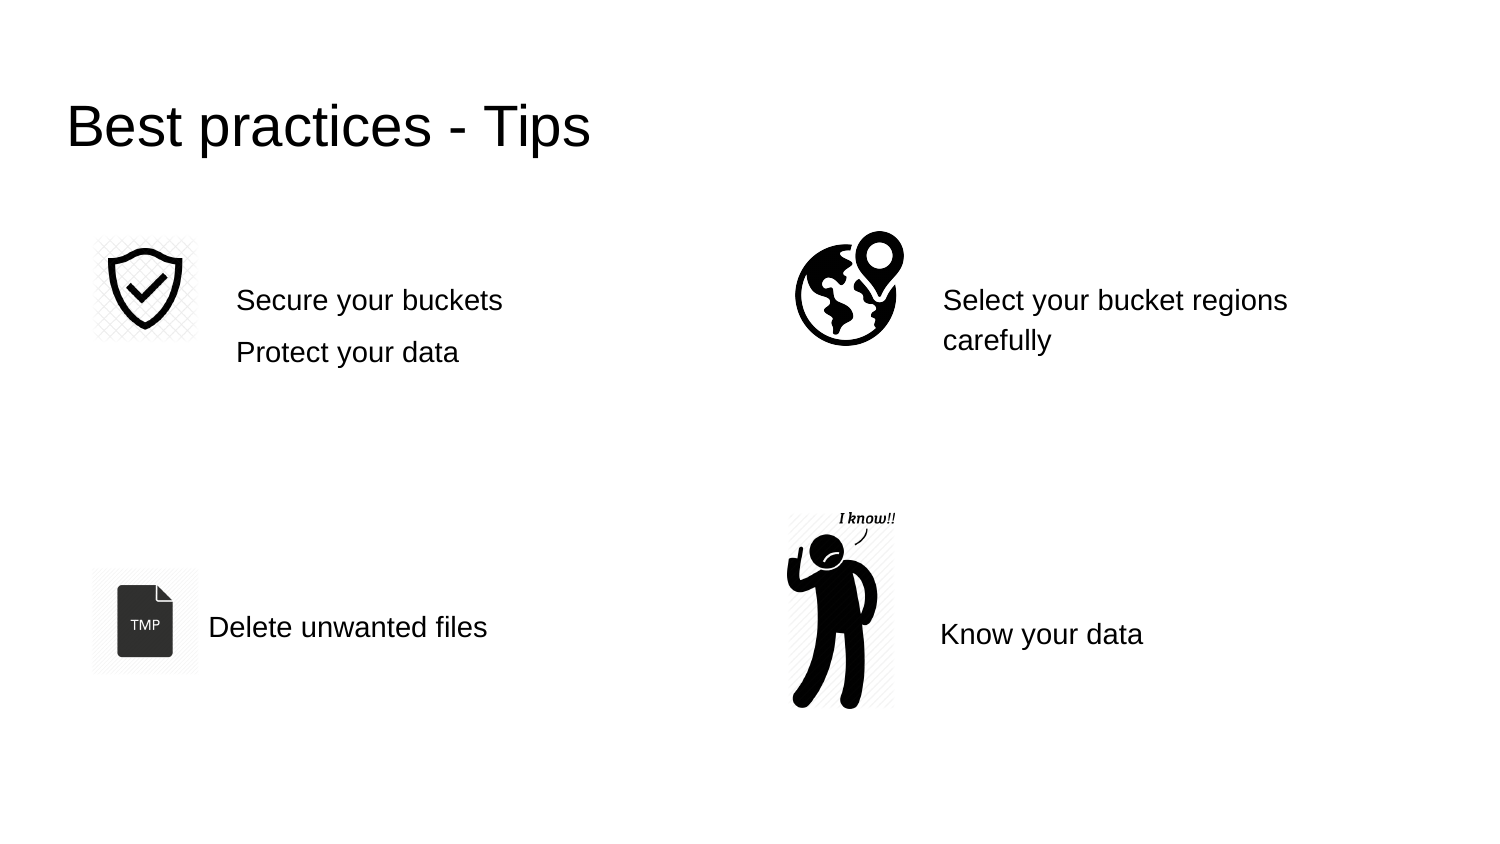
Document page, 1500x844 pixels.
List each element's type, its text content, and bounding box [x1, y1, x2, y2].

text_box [91, 234, 680, 343]
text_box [91, 567, 668, 675]
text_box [795, 231, 1353, 346]
title Best practices - Tips [51, 72, 1449, 167]
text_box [786, 511, 1270, 709]
